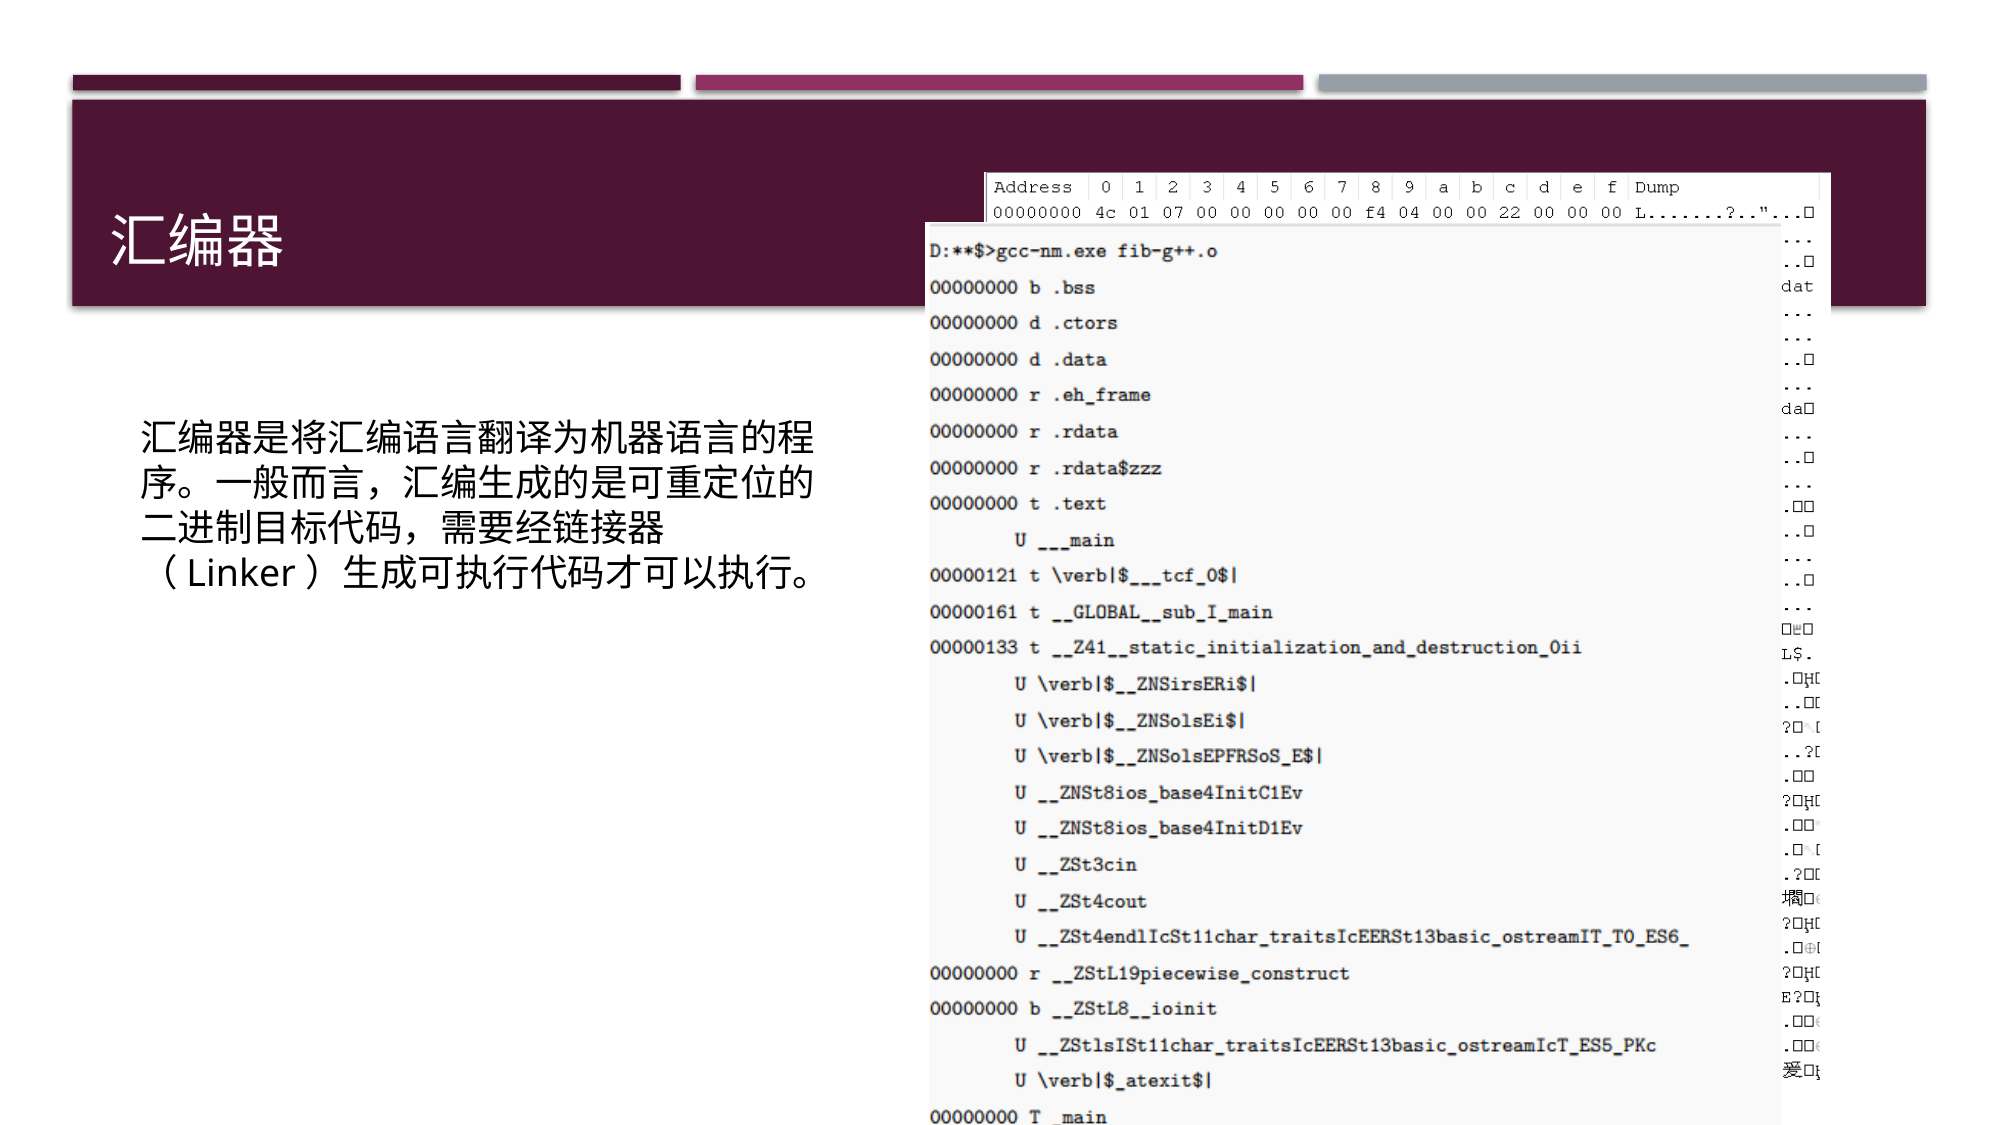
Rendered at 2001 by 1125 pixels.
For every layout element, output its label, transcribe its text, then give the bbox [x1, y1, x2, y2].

text_box 汇编器是将汇编语言翻译为机器语言的程序。一般而言，汇编生成的是可重定位的二进制目标代码，需要经链接器（Linker）生成可执行代码才可以执行。 [125, 406, 864, 602]
picture [925, 171, 1832, 1125]
title 汇编器 [94, 119, 1904, 282]
